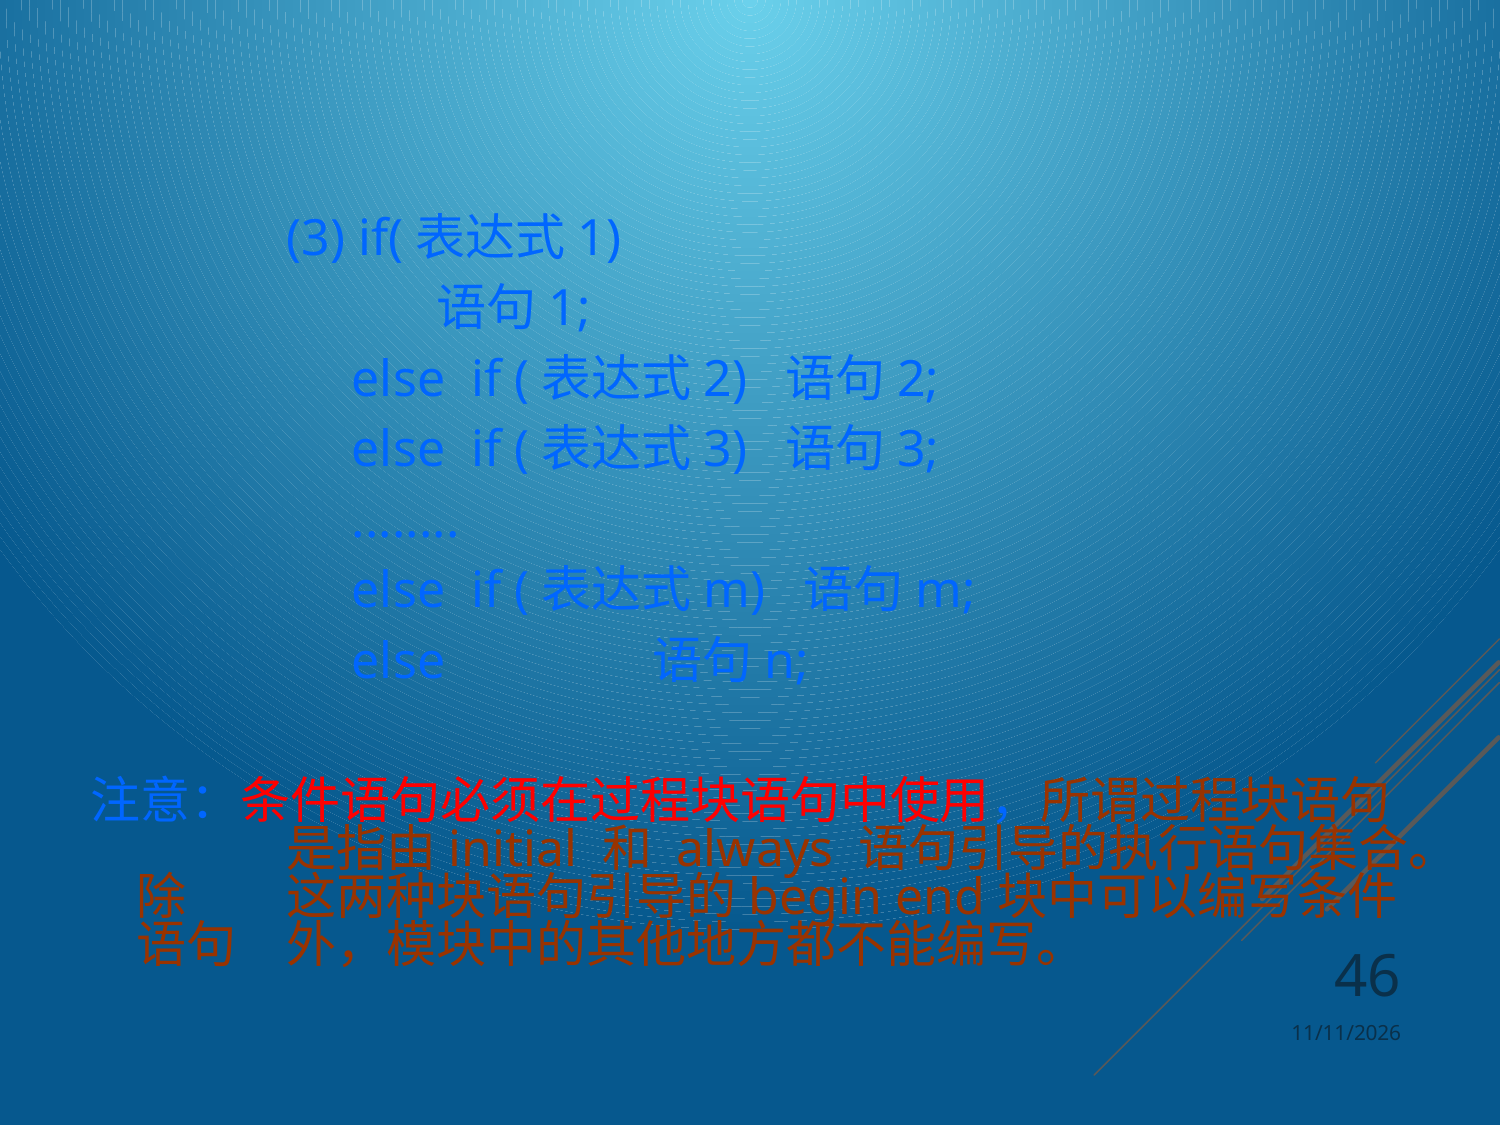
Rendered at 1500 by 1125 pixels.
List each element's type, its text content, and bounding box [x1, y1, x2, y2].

list (3) if(表达式1) 语句1; else if (表达式2) 语句2; else if (表达式3) 语句3; ........ else if (表达式m) 语句m; else 语句n; 注意：条件语句必须在过程块语句中使用，所谓过程块语句 是指由initial 和 always 语句引导的执行语句集合。除 这两种块语句引导的begin end块中可以编写条件语句 外，模块中的其他地方都不能编写。 [75, 184, 1425, 1005]
slide_number 46 [1275, 915, 1416, 1012]
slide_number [1218, 1012, 1416, 1073]
